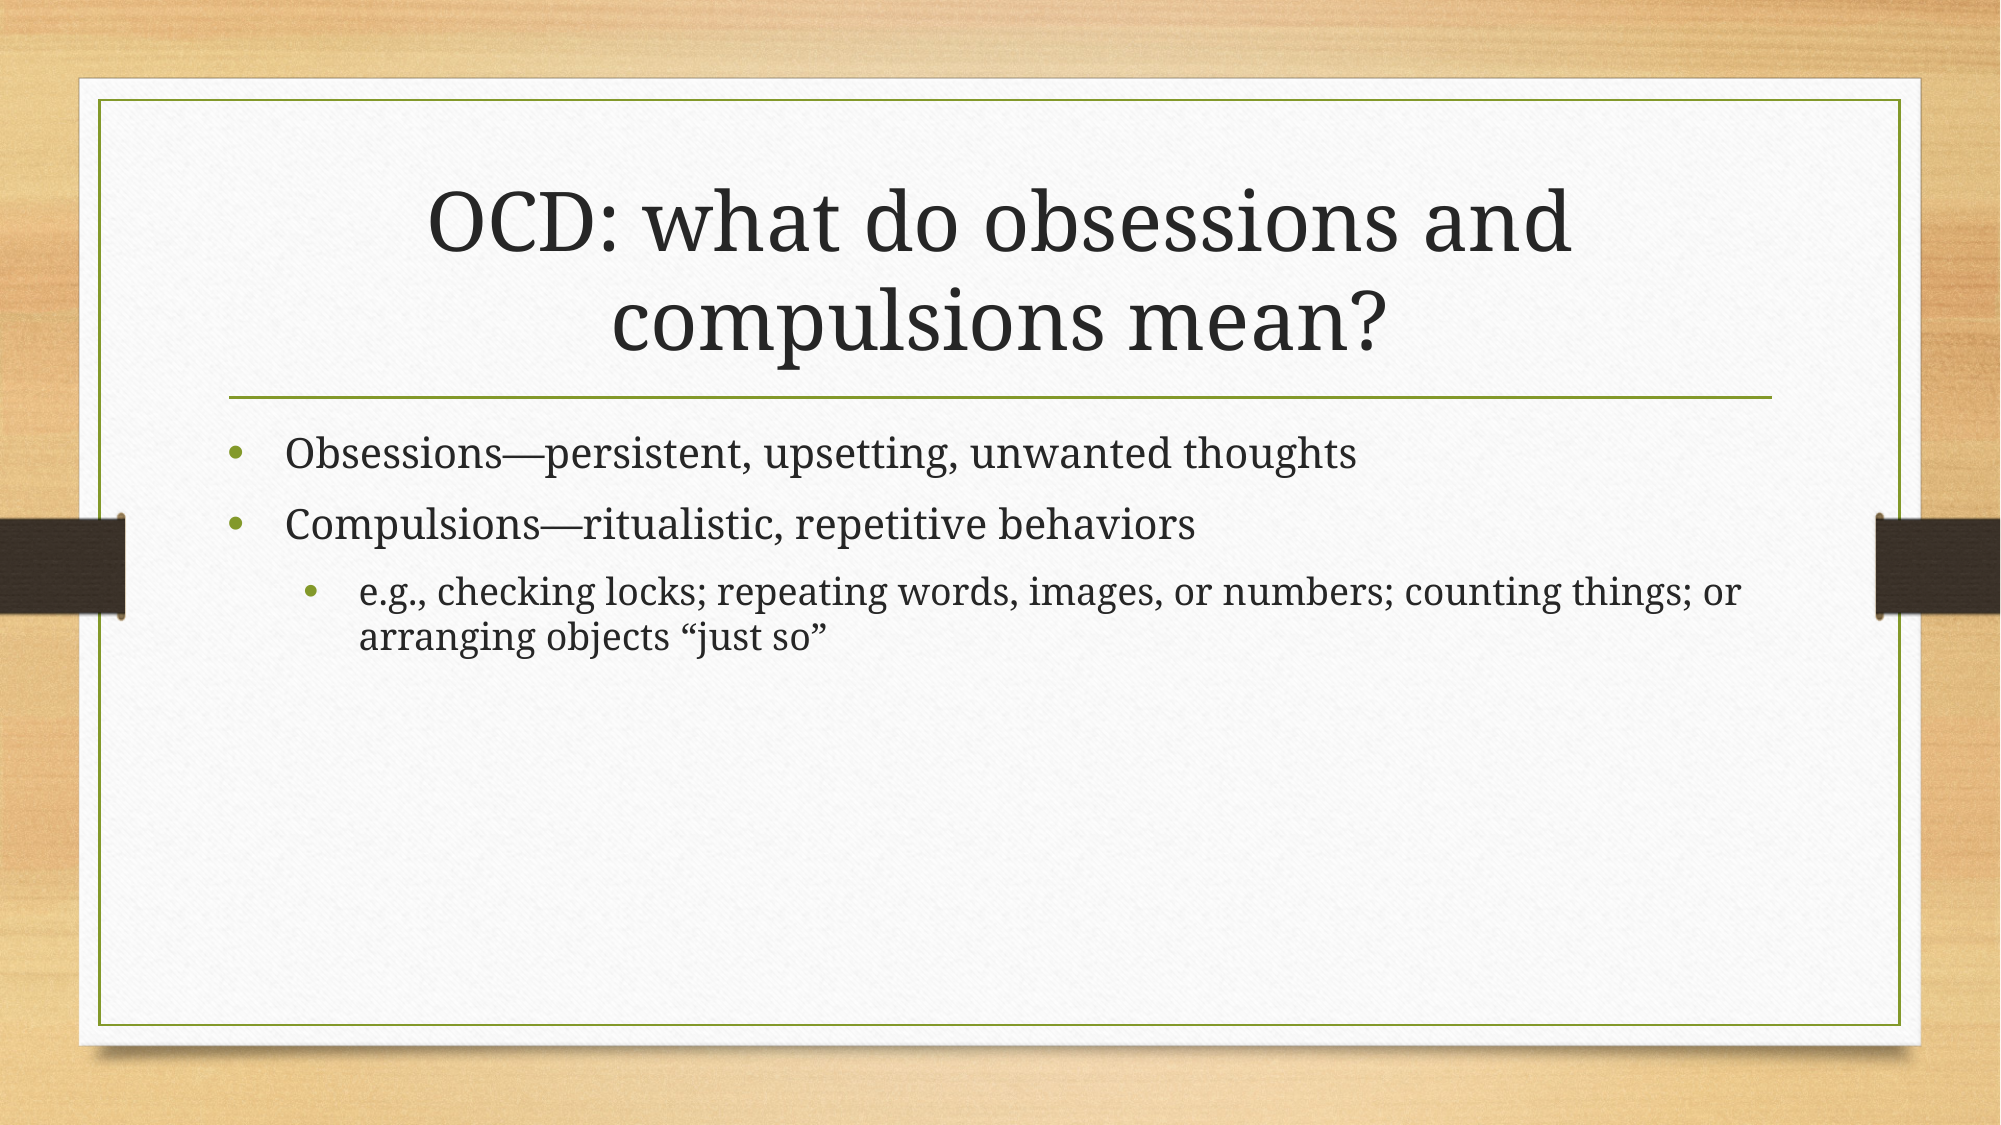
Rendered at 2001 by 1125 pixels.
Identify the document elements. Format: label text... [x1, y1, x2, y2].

title OCD: what do obsessions and compulsions mean? [212, 161, 1788, 375]
list Obsessions—persistent, upsetting, unwanted thoughts Compulsions—ritualistic, repetitive behaviors e.g., checking locks; repeating words, images, or numbers; counting things; or arranging objects “just so” [212, 419, 1788, 964]
picture [0, 0, 2001, 1125]
